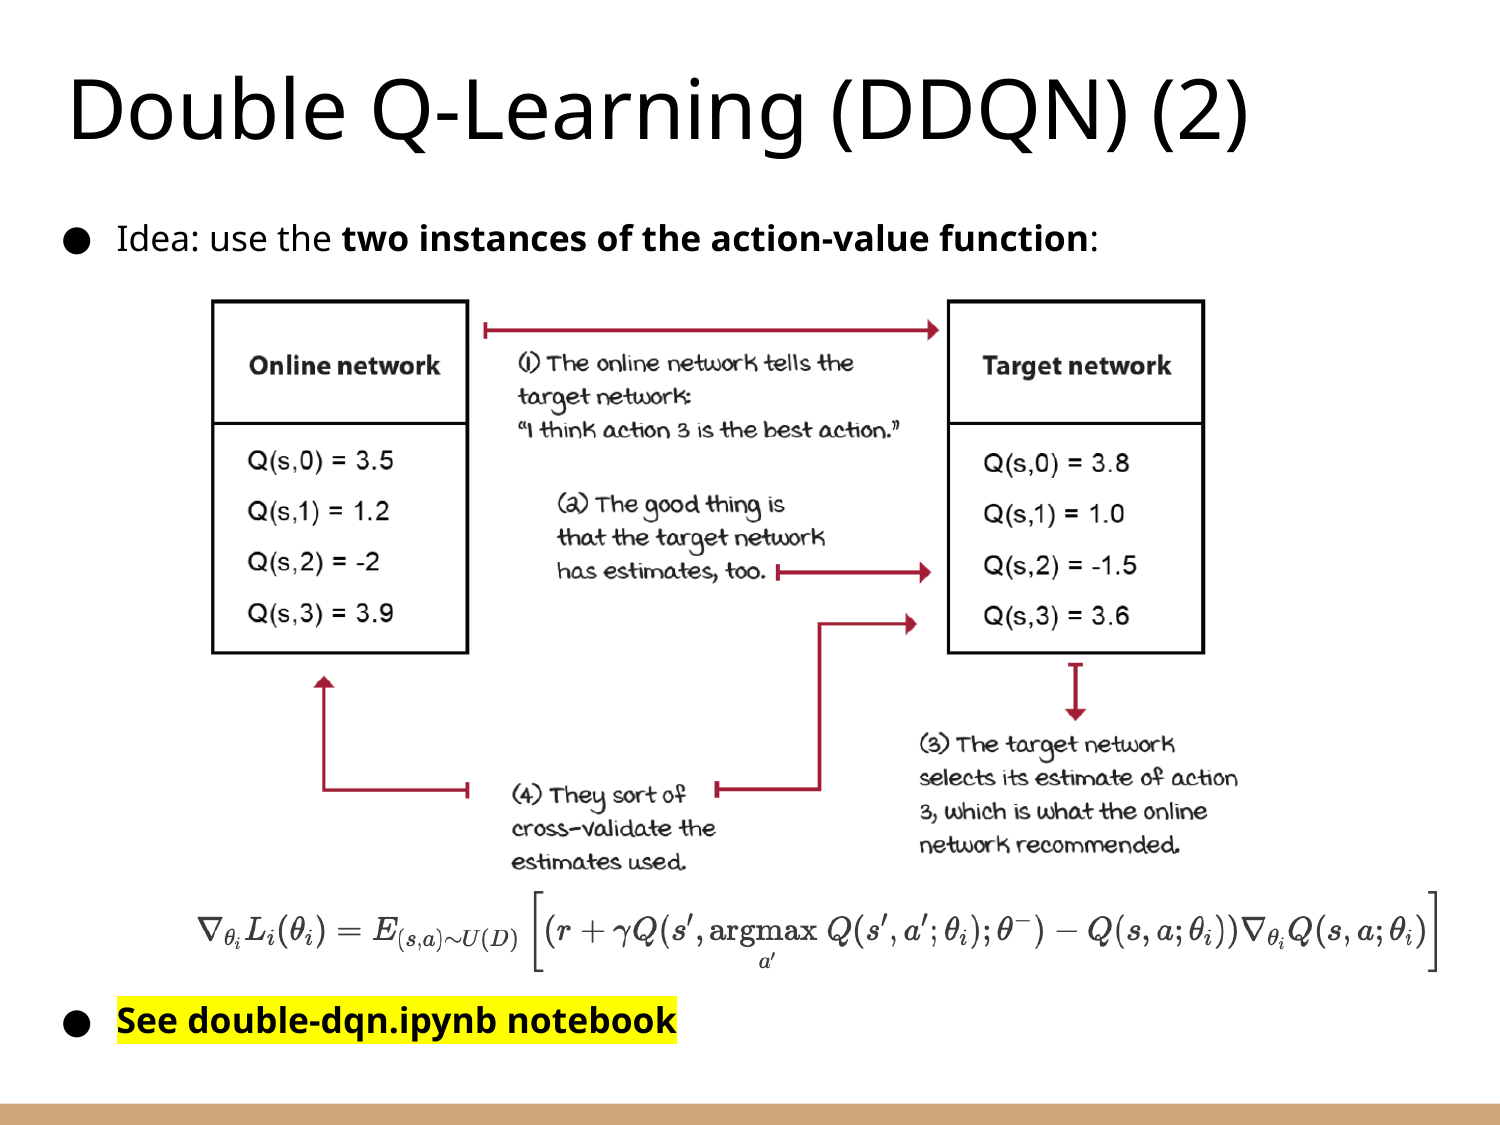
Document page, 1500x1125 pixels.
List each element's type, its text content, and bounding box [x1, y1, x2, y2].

title Double Q-Learning (DDQN) (2) [51, 69, 1449, 172]
picture [173, 283, 1450, 984]
list Idea: use the two instances of the action-value function: See double-dqn.ipynb notebook [26, 194, 1474, 1052]
